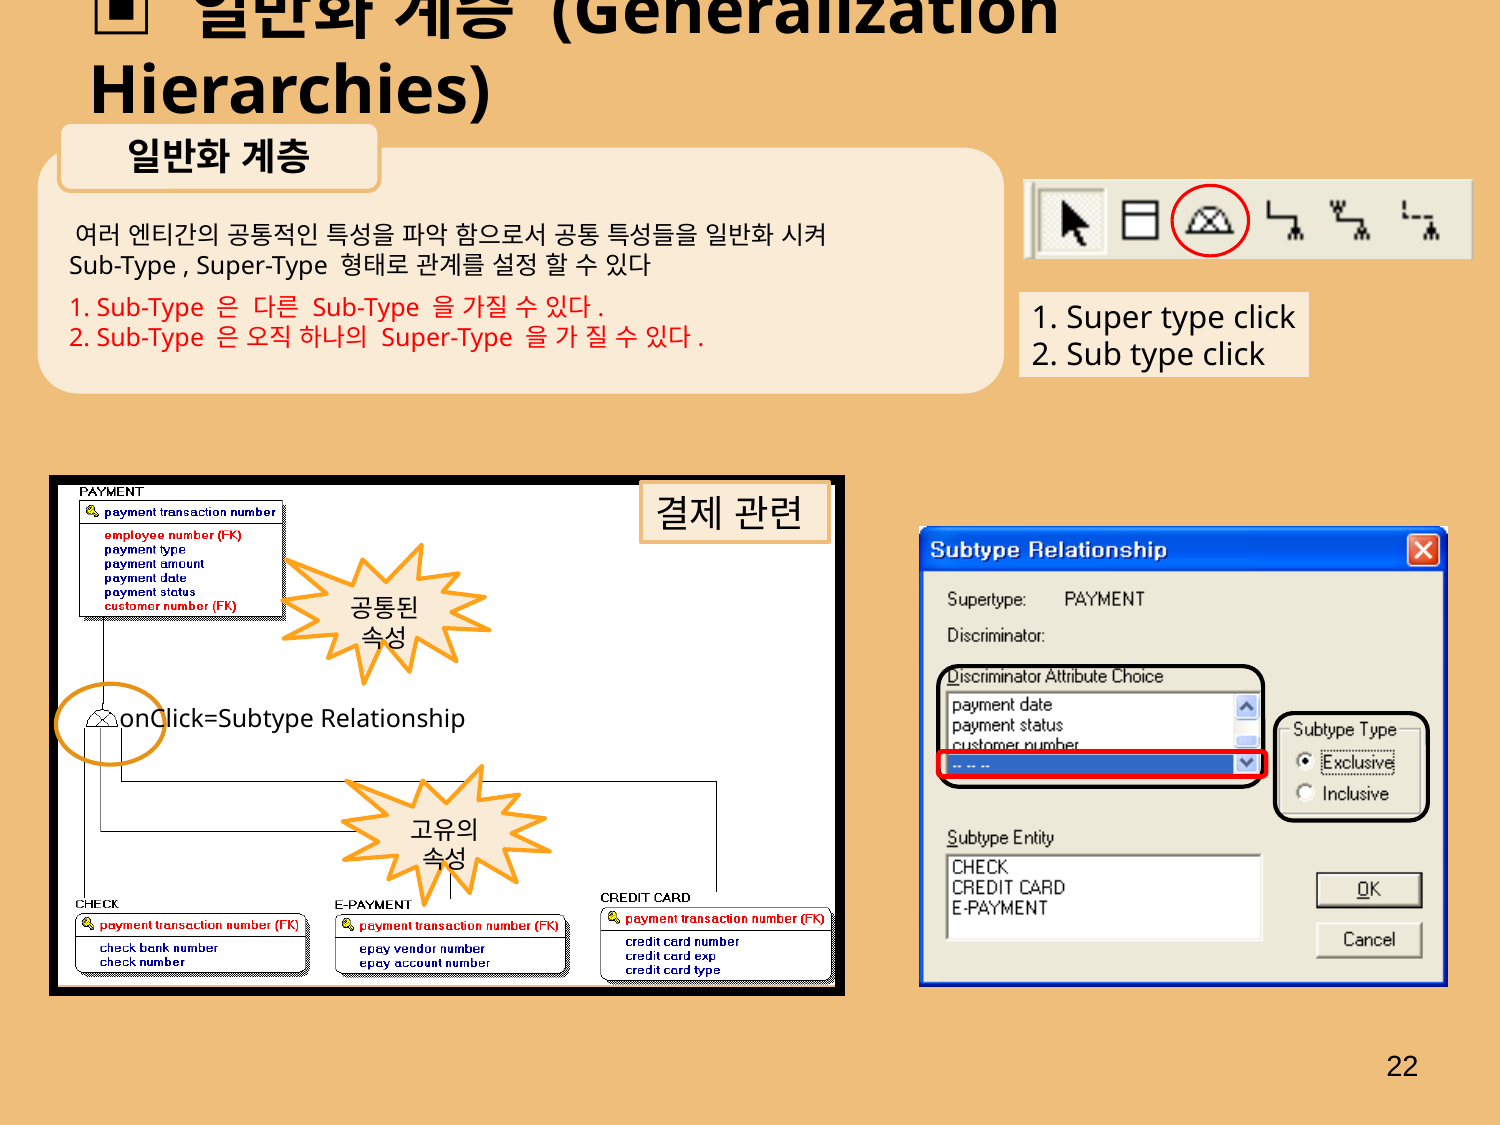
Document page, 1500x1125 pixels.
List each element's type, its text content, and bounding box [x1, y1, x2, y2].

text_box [919, 526, 1449, 987]
title ▣ 일반화 계층 (Generalization Hierarchies) [73, 0, 1426, 94]
slide_number 22 [1083, 1039, 1434, 1119]
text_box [55, 482, 839, 987]
text_box 여러 엔티간의 공통적인 특성을 파악 함으로서 공통 특성들을 일반화 시켜 Sub-Type , Super-Type 형태로 관계를 설정 할 수 있다 1. Sub-Type 은 다른 Sub-Type 을 가질 수 있다. 2. Sub-Type 은 오직 하나의 Super-Type 을 가 질 수 있다. [33, 143, 1009, 398]
text_box 1. Super type click 2. Sub type click [1015, 288, 1313, 381]
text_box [1022, 178, 1474, 260]
text_box 일반화 계층 [56, 119, 382, 193]
